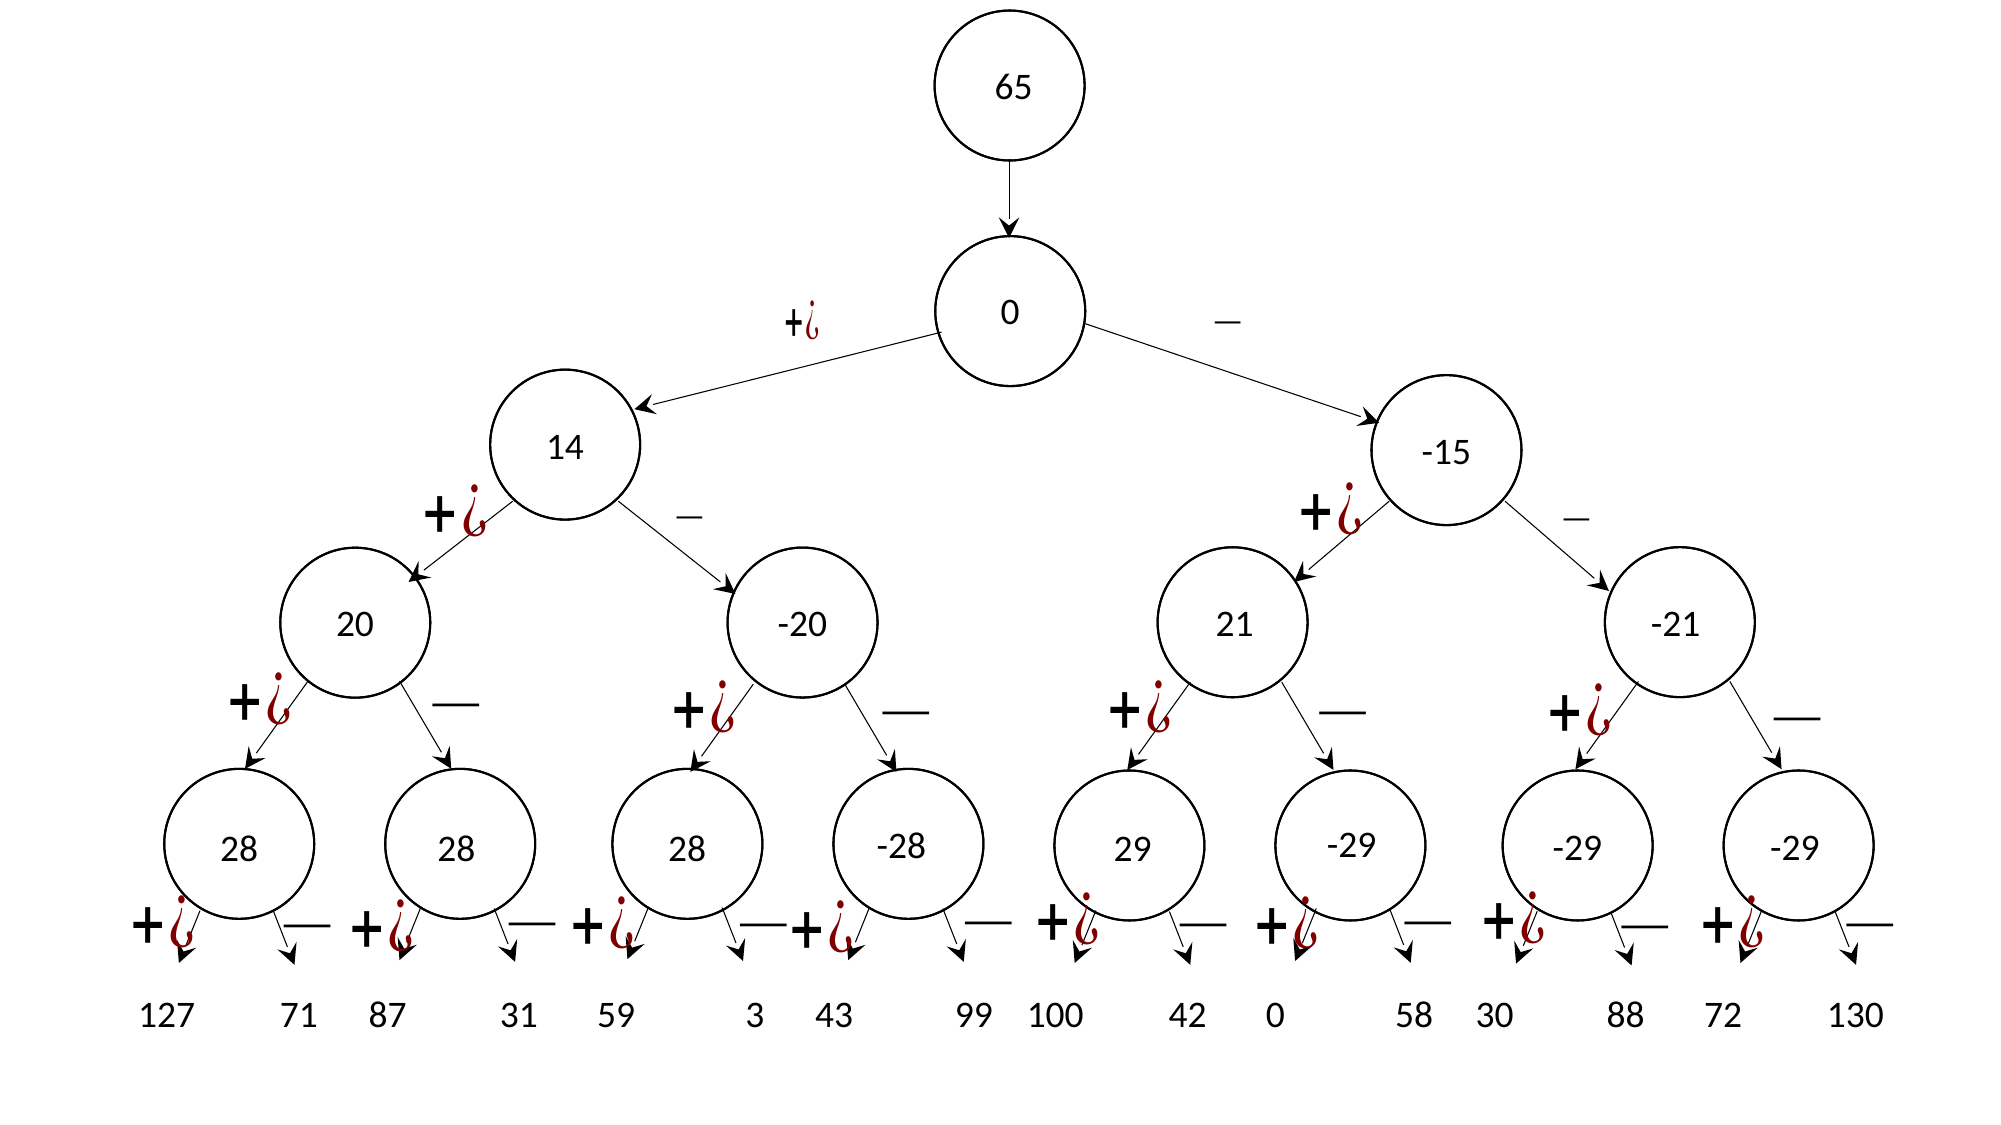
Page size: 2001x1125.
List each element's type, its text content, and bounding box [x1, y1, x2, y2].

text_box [618, 501, 736, 594]
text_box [408, 501, 513, 582]
text_box [832, 773, 942, 920]
text_box -28 [861, 813, 942, 874]
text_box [1295, 908, 1317, 961]
text_box -29 [1312, 813, 1392, 873]
text_box [279, 546, 408, 699]
text_box [1053, 769, 1206, 922]
text_box [611, 767, 690, 906]
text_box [1083, 323, 1380, 423]
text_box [399, 907, 421, 961]
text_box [690, 684, 754, 773]
text_box 20 [321, 591, 389, 652]
text_box [934, 235, 1008, 332]
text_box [1505, 501, 1609, 591]
text_box 28 [205, 816, 274, 877]
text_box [1516, 911, 1538, 964]
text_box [848, 907, 870, 961]
text_box [1191, 582, 1309, 699]
text_box [1370, 374, 1523, 527]
text_box [489, 368, 642, 521]
text_box [933, 9, 1086, 162]
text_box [942, 908, 964, 962]
text_box 29 [1098, 816, 1167, 877]
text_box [399, 681, 452, 769]
text_box [1603, 546, 1756, 699]
text_box [401, 582, 432, 681]
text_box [1835, 911, 1857, 965]
text_box [163, 767, 316, 920]
text_box 28 [653, 816, 722, 877]
text_box -29 [1755, 815, 1835, 875]
text_box [897, 767, 985, 908]
text_box [1501, 769, 1654, 922]
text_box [178, 910, 200, 963]
text_box [1156, 546, 1293, 682]
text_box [1740, 910, 1762, 963]
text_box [1169, 911, 1191, 965]
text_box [245, 681, 309, 769]
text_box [1729, 681, 1782, 770]
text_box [634, 332, 942, 410]
text_box -20 [762, 591, 843, 652]
text_box 28 [422, 816, 491, 877]
text_box [726, 546, 879, 699]
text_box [722, 907, 744, 961]
text_box -15 [1406, 419, 1487, 480]
text_box 127 71 87 31 59 3 43 99 100 42 0 58 30 88 72 130 [123, 983, 1934, 1043]
text_box [1010, 235, 1087, 323]
text_box -21 [1636, 591, 1716, 652]
text_box 21 [1200, 591, 1269, 652]
text_box 14 [531, 414, 600, 475]
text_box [1281, 682, 1334, 770]
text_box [1293, 501, 1390, 582]
text_box [942, 324, 1083, 388]
text_box 65 [979, 54, 1048, 115]
text_box [649, 907, 722, 920]
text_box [1074, 910, 1096, 963]
text_box 0 [985, 279, 1035, 340]
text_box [1575, 681, 1639, 770]
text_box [627, 906, 649, 960]
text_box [1610, 912, 1632, 966]
text_box [1722, 769, 1875, 922]
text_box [273, 911, 295, 965]
text_box -29 [1537, 815, 1618, 875]
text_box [1389, 909, 1411, 963]
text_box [1127, 682, 1191, 770]
text_box [384, 767, 537, 920]
text_box [708, 773, 764, 907]
text_box [1274, 769, 1427, 922]
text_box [844, 684, 897, 773]
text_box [494, 908, 516, 962]
